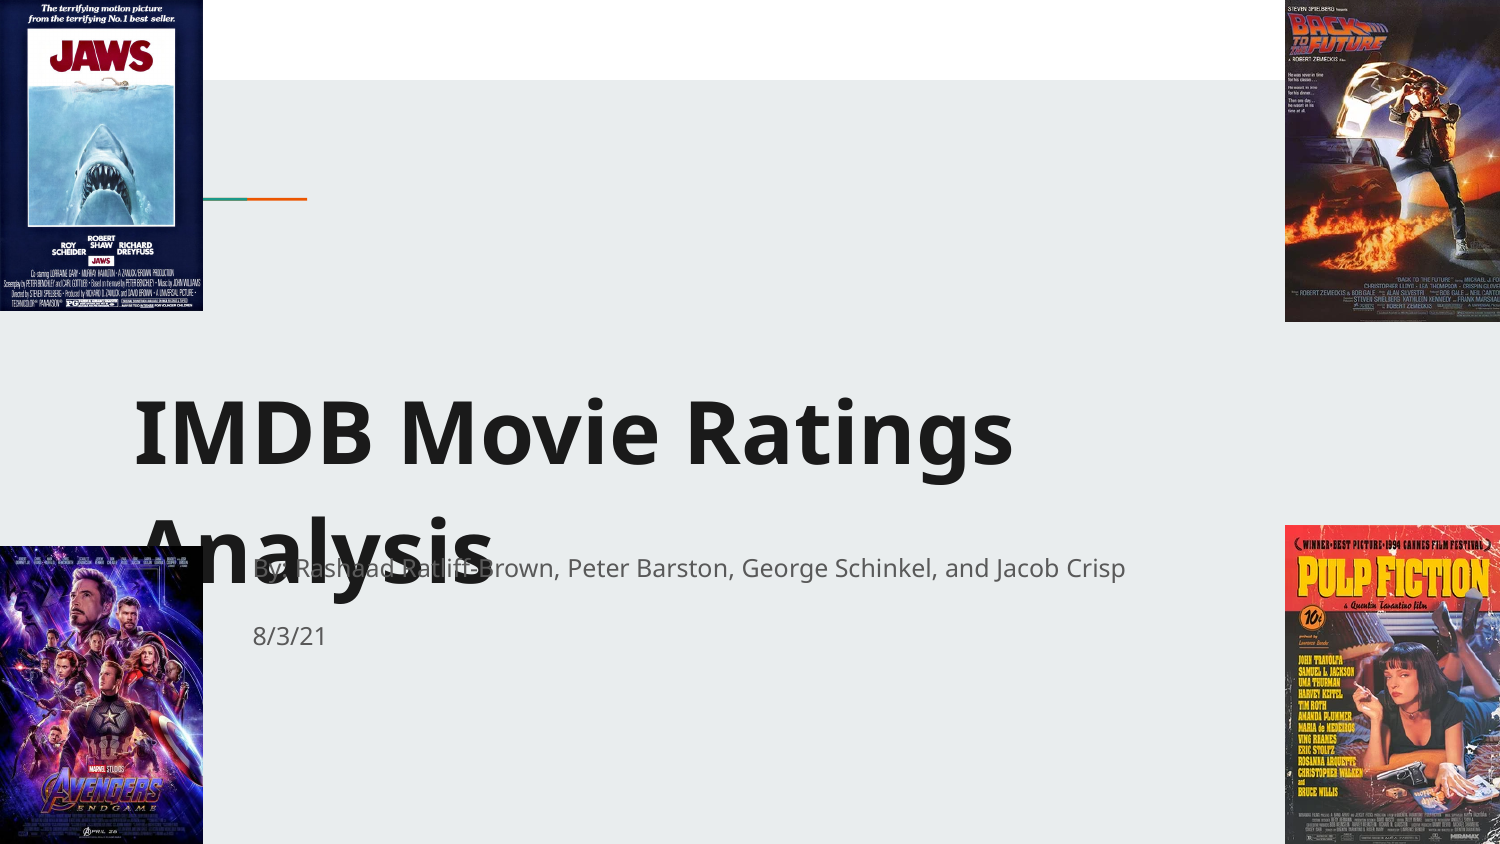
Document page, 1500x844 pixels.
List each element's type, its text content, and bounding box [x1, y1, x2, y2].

title IMDB Movie Ratings Analysis [119, 356, 1381, 630]
picture [0, 546, 203, 844]
text_box By: Rashaad Ratliff-Brown, Peter Barston, George Schinkel, and Jacob Crisp 8/3/21 [237, 535, 1188, 670]
picture [1285, 0, 1500, 322]
picture [0, 0, 203, 311]
picture [1285, 524, 1500, 844]
